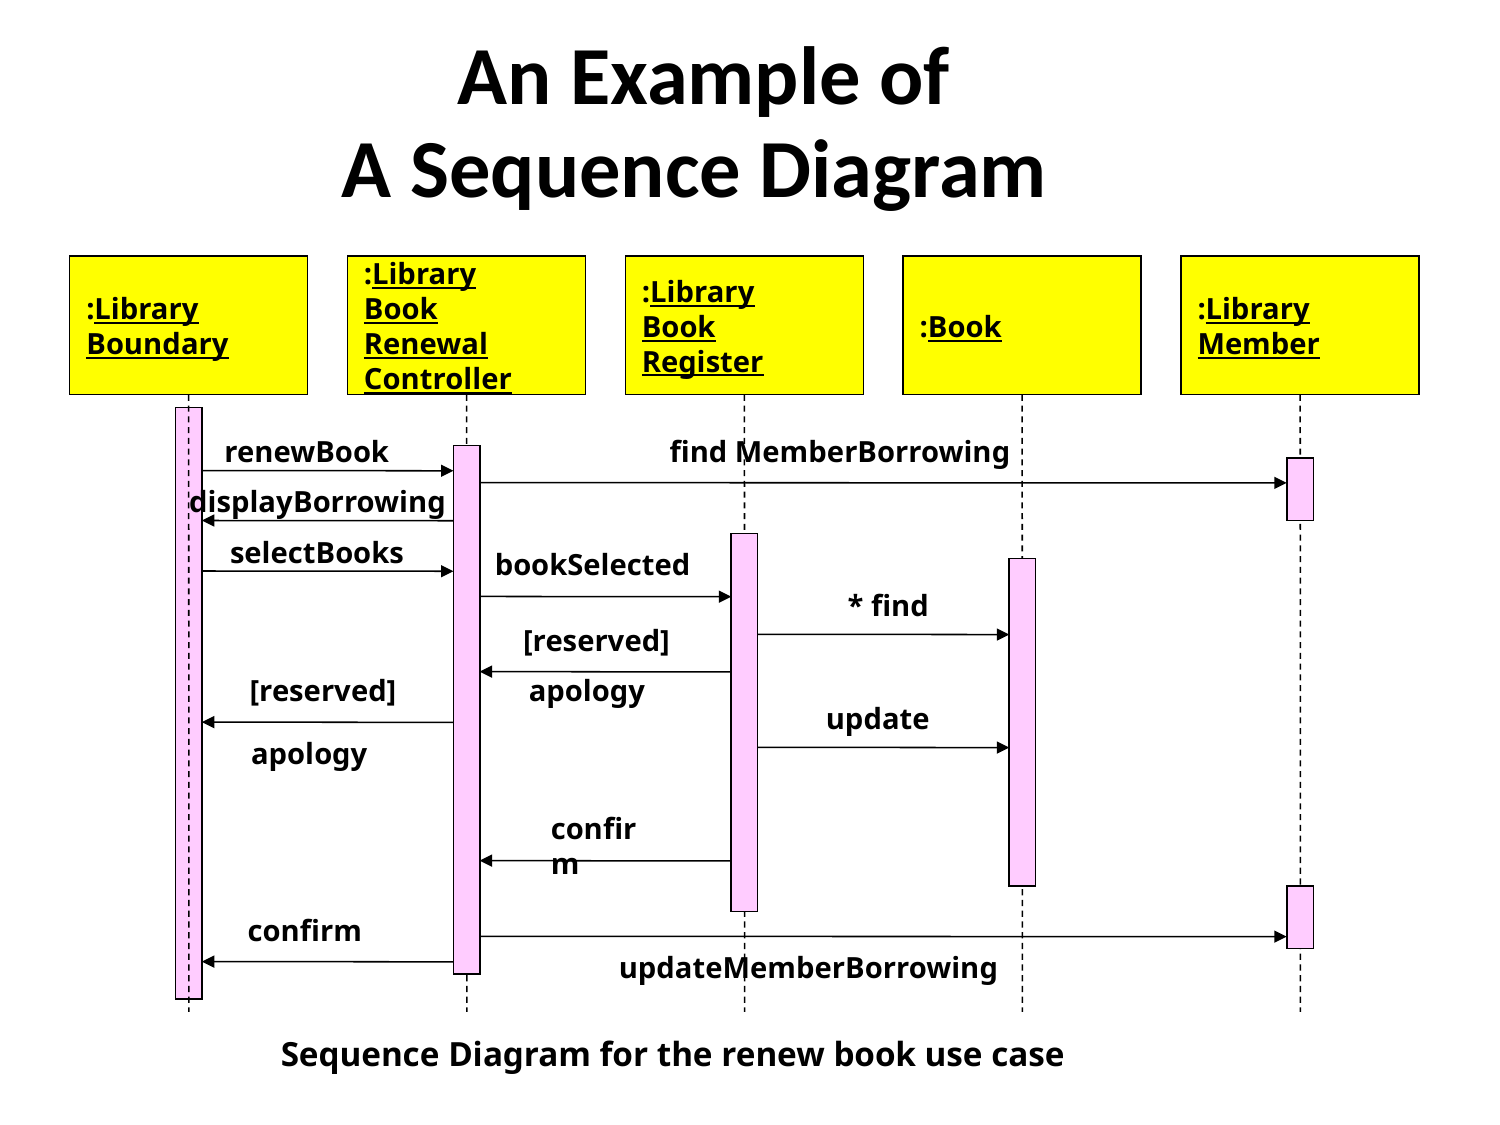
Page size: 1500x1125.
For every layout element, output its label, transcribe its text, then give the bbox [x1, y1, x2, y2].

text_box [69, 256, 1420, 1075]
title An Example of A Sequence Diagram [66, 21, 1342, 225]
